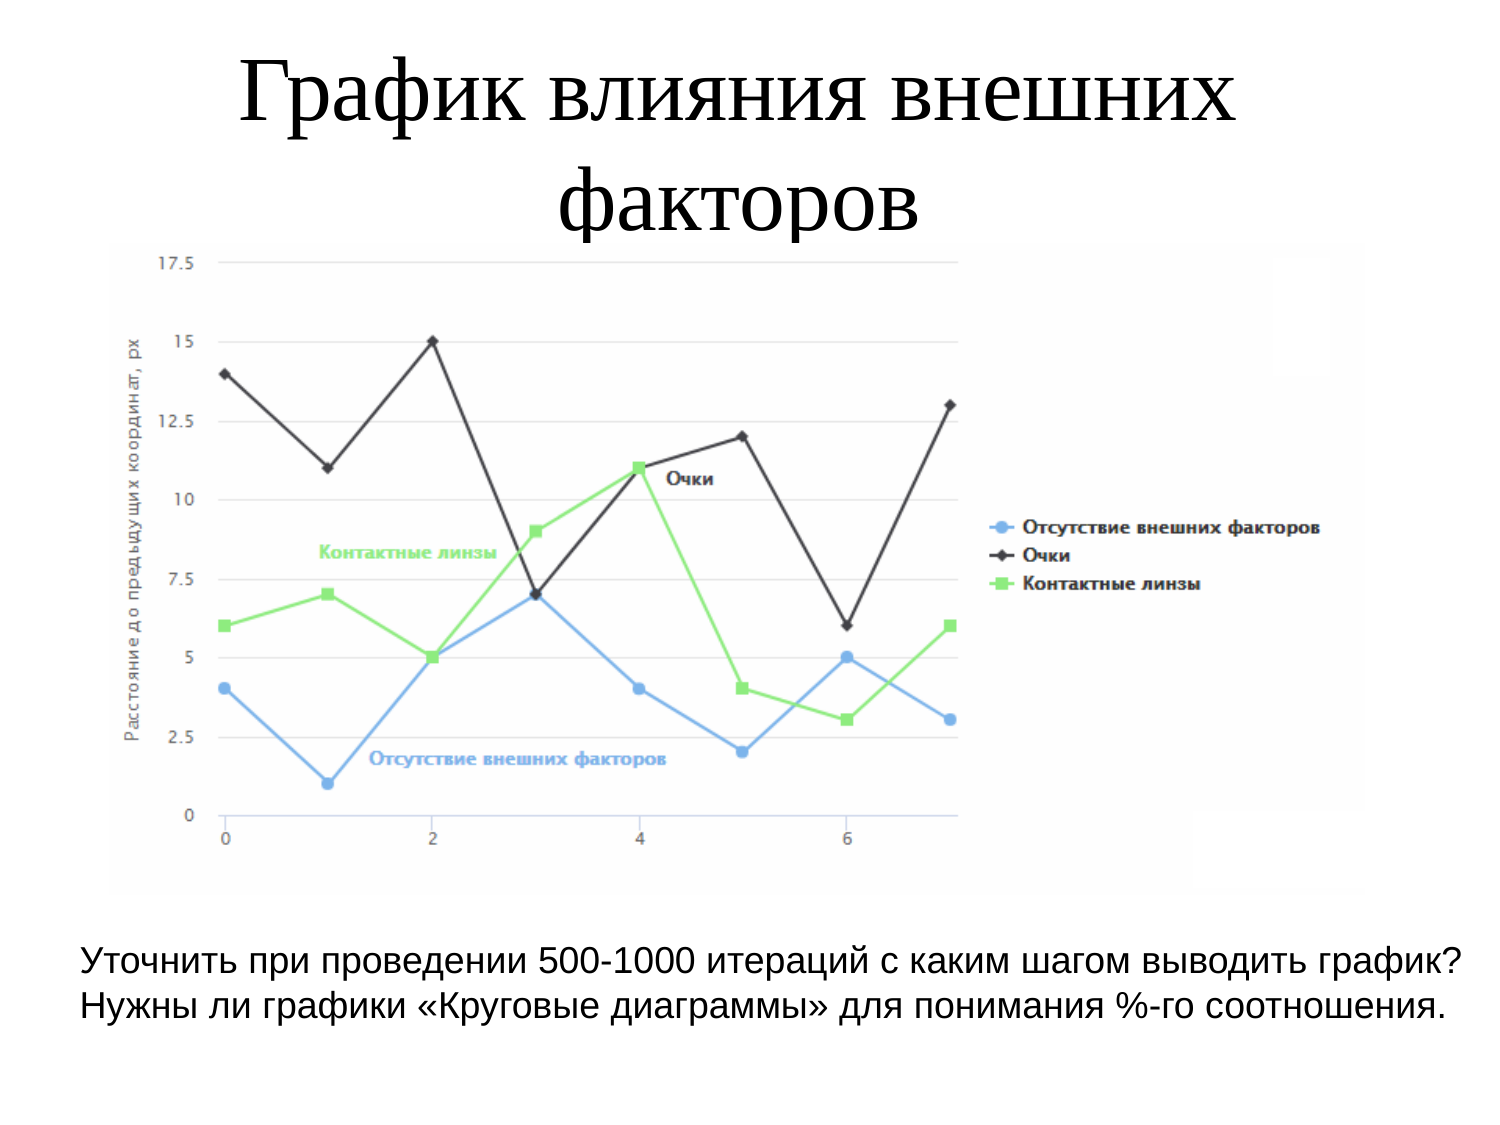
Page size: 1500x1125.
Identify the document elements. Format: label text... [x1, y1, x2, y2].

picture [108, 243, 1365, 896]
text_box Уточнить при проведении 500-1000 итераций с каким шагом выводить график? Нужны ли графики «Круговые диаграммы» для понимания %-го соотношения. [64, 928, 1500, 1079]
title График влияния внешних факторов [52, 44, 1426, 233]
